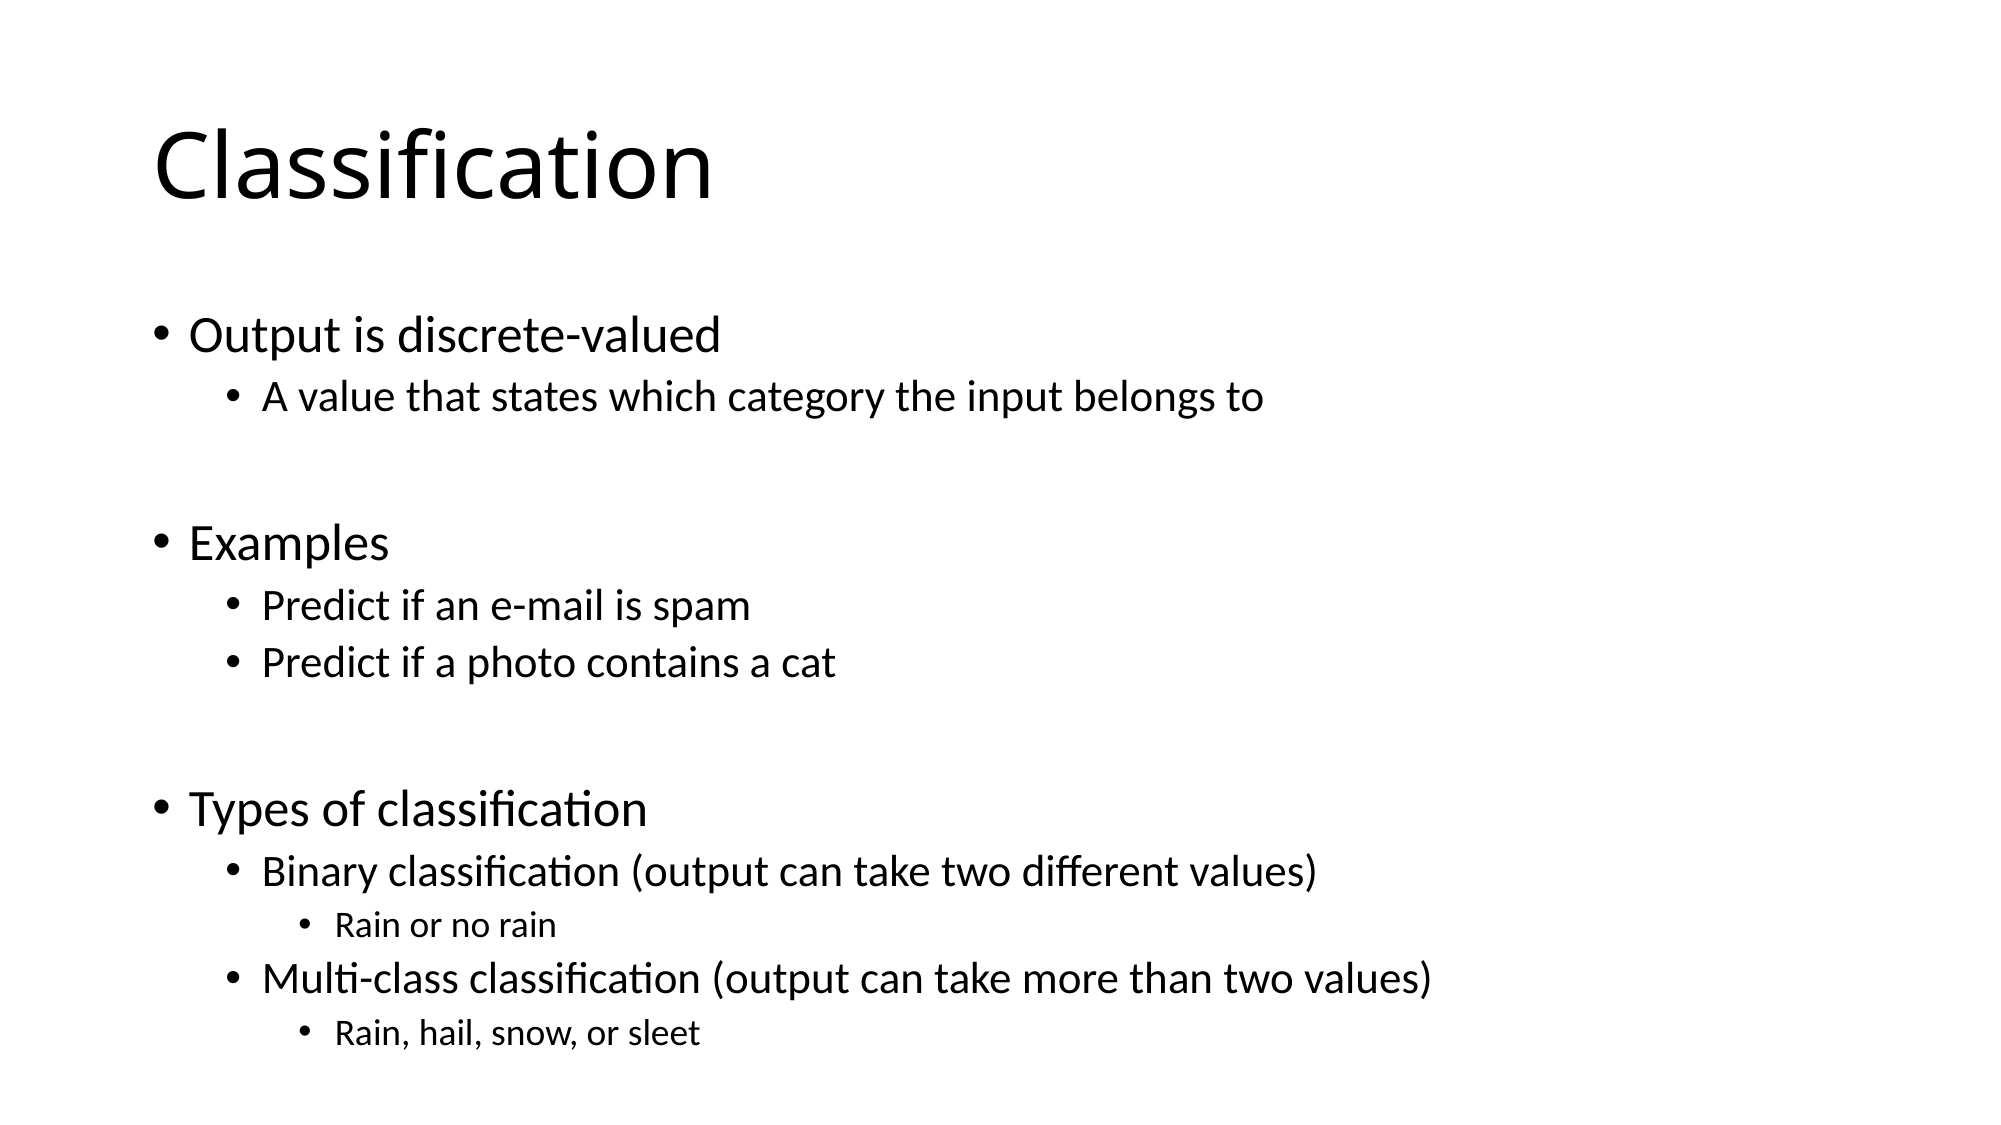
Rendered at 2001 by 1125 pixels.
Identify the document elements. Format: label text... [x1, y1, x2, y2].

title Classification [137, 59, 1863, 278]
list Output is discrete-valued A value that states which category the input belongs to Examples Predict if an e-mail is spam Predict if a photo contains a cat Types of classification Binary classification (output can take two different values) Rain or no rain Multi-class classification (output can take more than two values) Rain, hail, snow, or sleet [137, 299, 1863, 1065]
